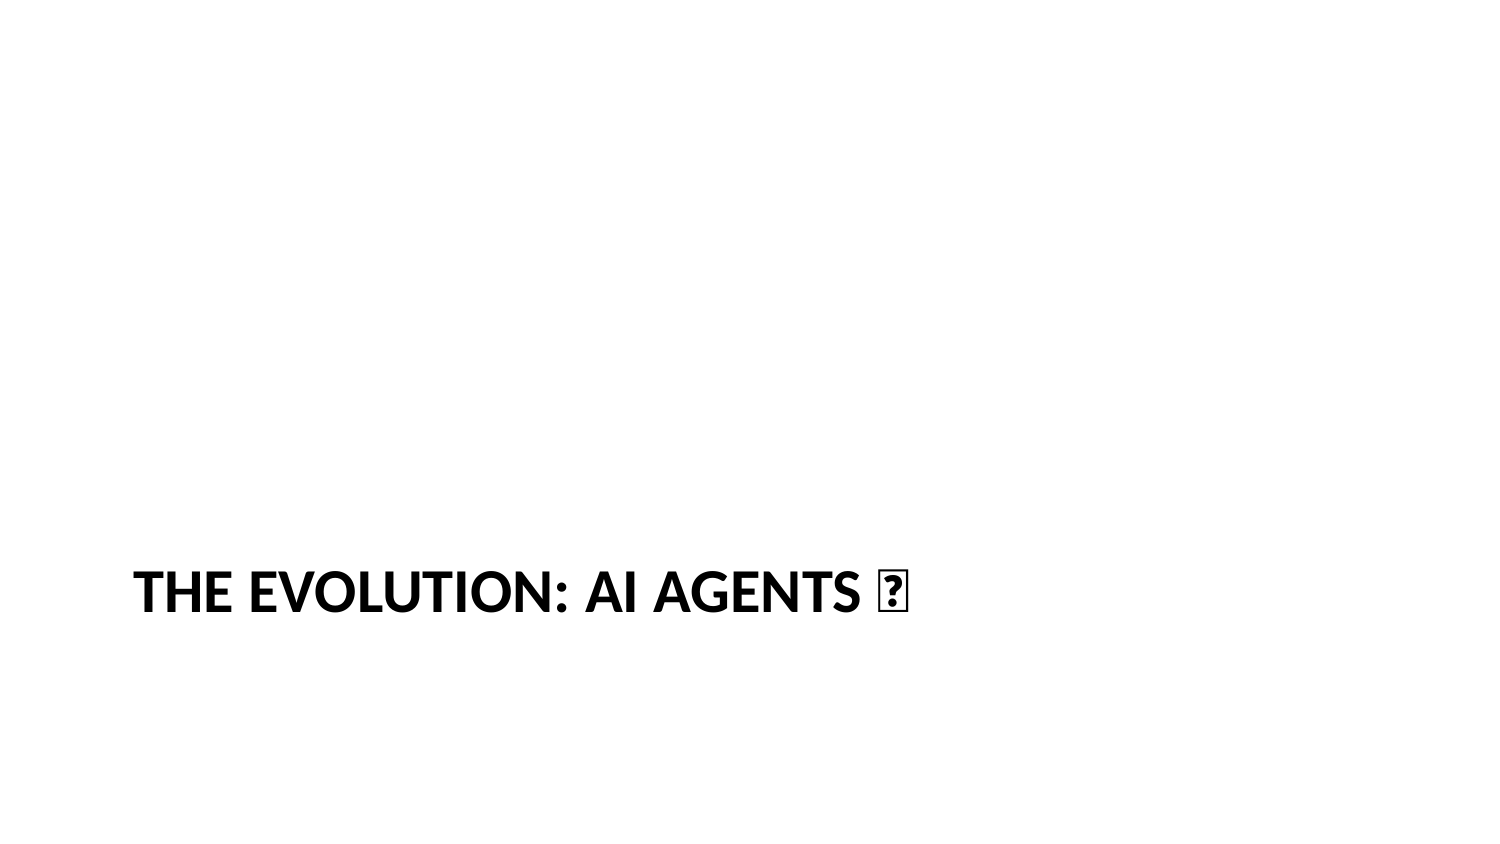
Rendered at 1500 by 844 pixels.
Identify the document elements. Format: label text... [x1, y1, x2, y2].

title The Evolution: AI Agents 🤖 [118, 542, 1394, 710]
